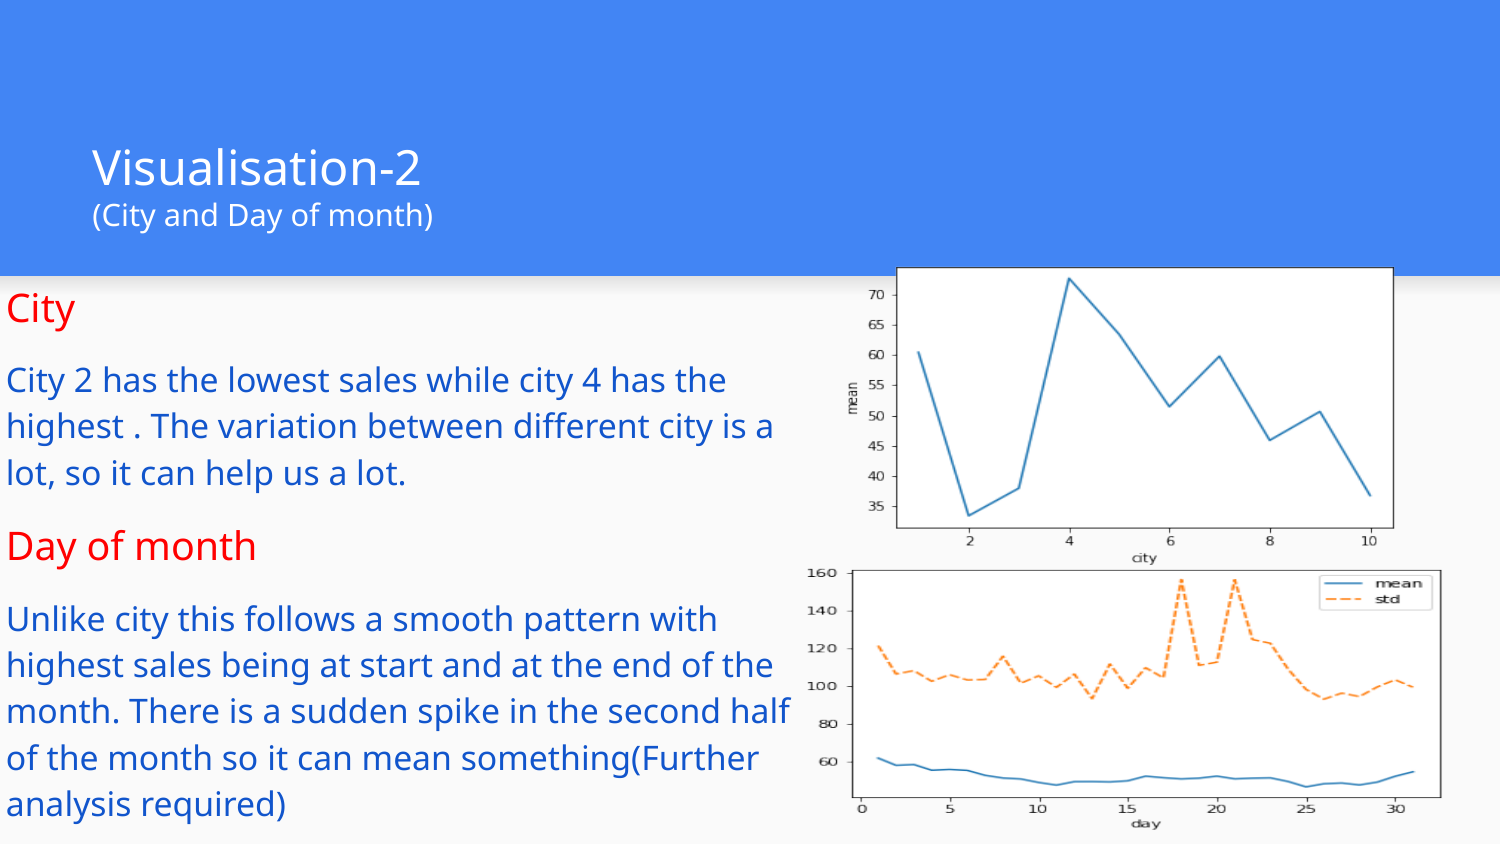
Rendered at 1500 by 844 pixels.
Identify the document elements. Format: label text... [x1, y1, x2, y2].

title Visualisation-2 (City and Day of month) [77, 121, 1427, 248]
picture [757, 225, 1500, 835]
list City City 2 has the lowest sales while city 4 has the highest . The variation between different city is a lot, so it can help us a lot. Day of month Unlike city this follows a smooth pattern with highest sales being at start and at the end of the month. There is a sudden spike in the second half of the month so it can mean something(Further analysis required) [0, 261, 807, 844]
